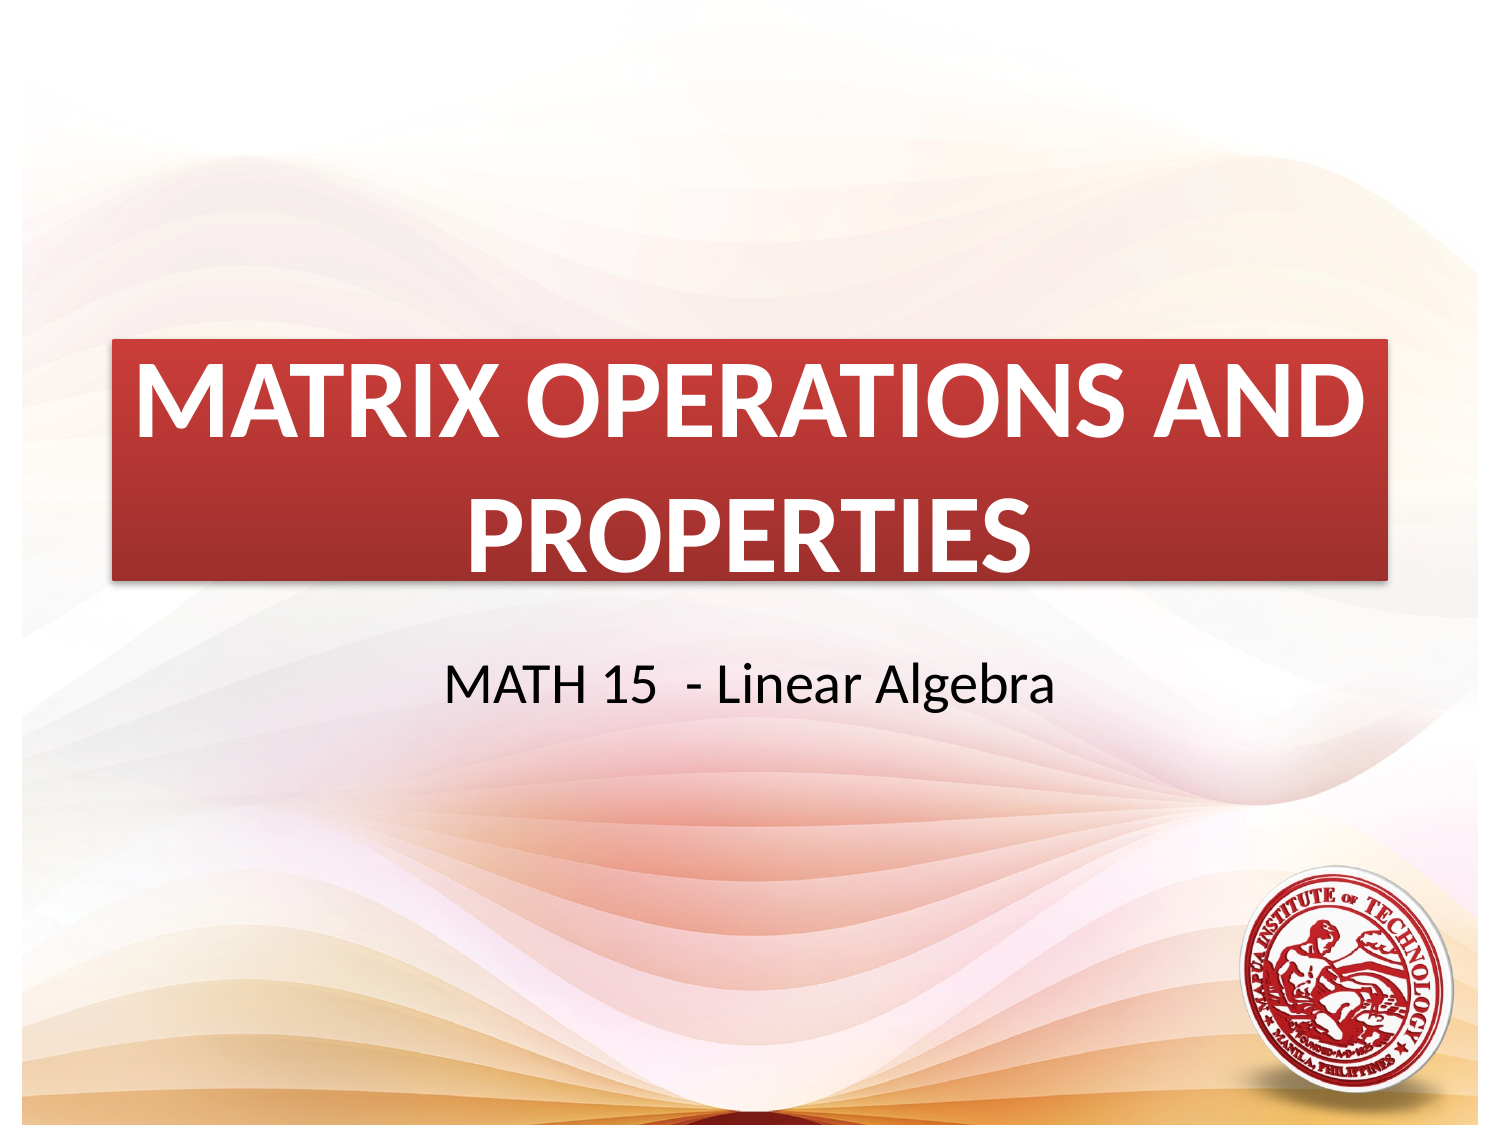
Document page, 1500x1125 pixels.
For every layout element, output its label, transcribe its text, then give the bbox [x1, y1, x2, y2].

subtitle MATH 15 - Linear Algebra [112, 637, 1388, 925]
picture [22, 0, 1478, 1125]
title MATRIX OPERATIONS AND PROPERTIES [112, 339, 1388, 581]
